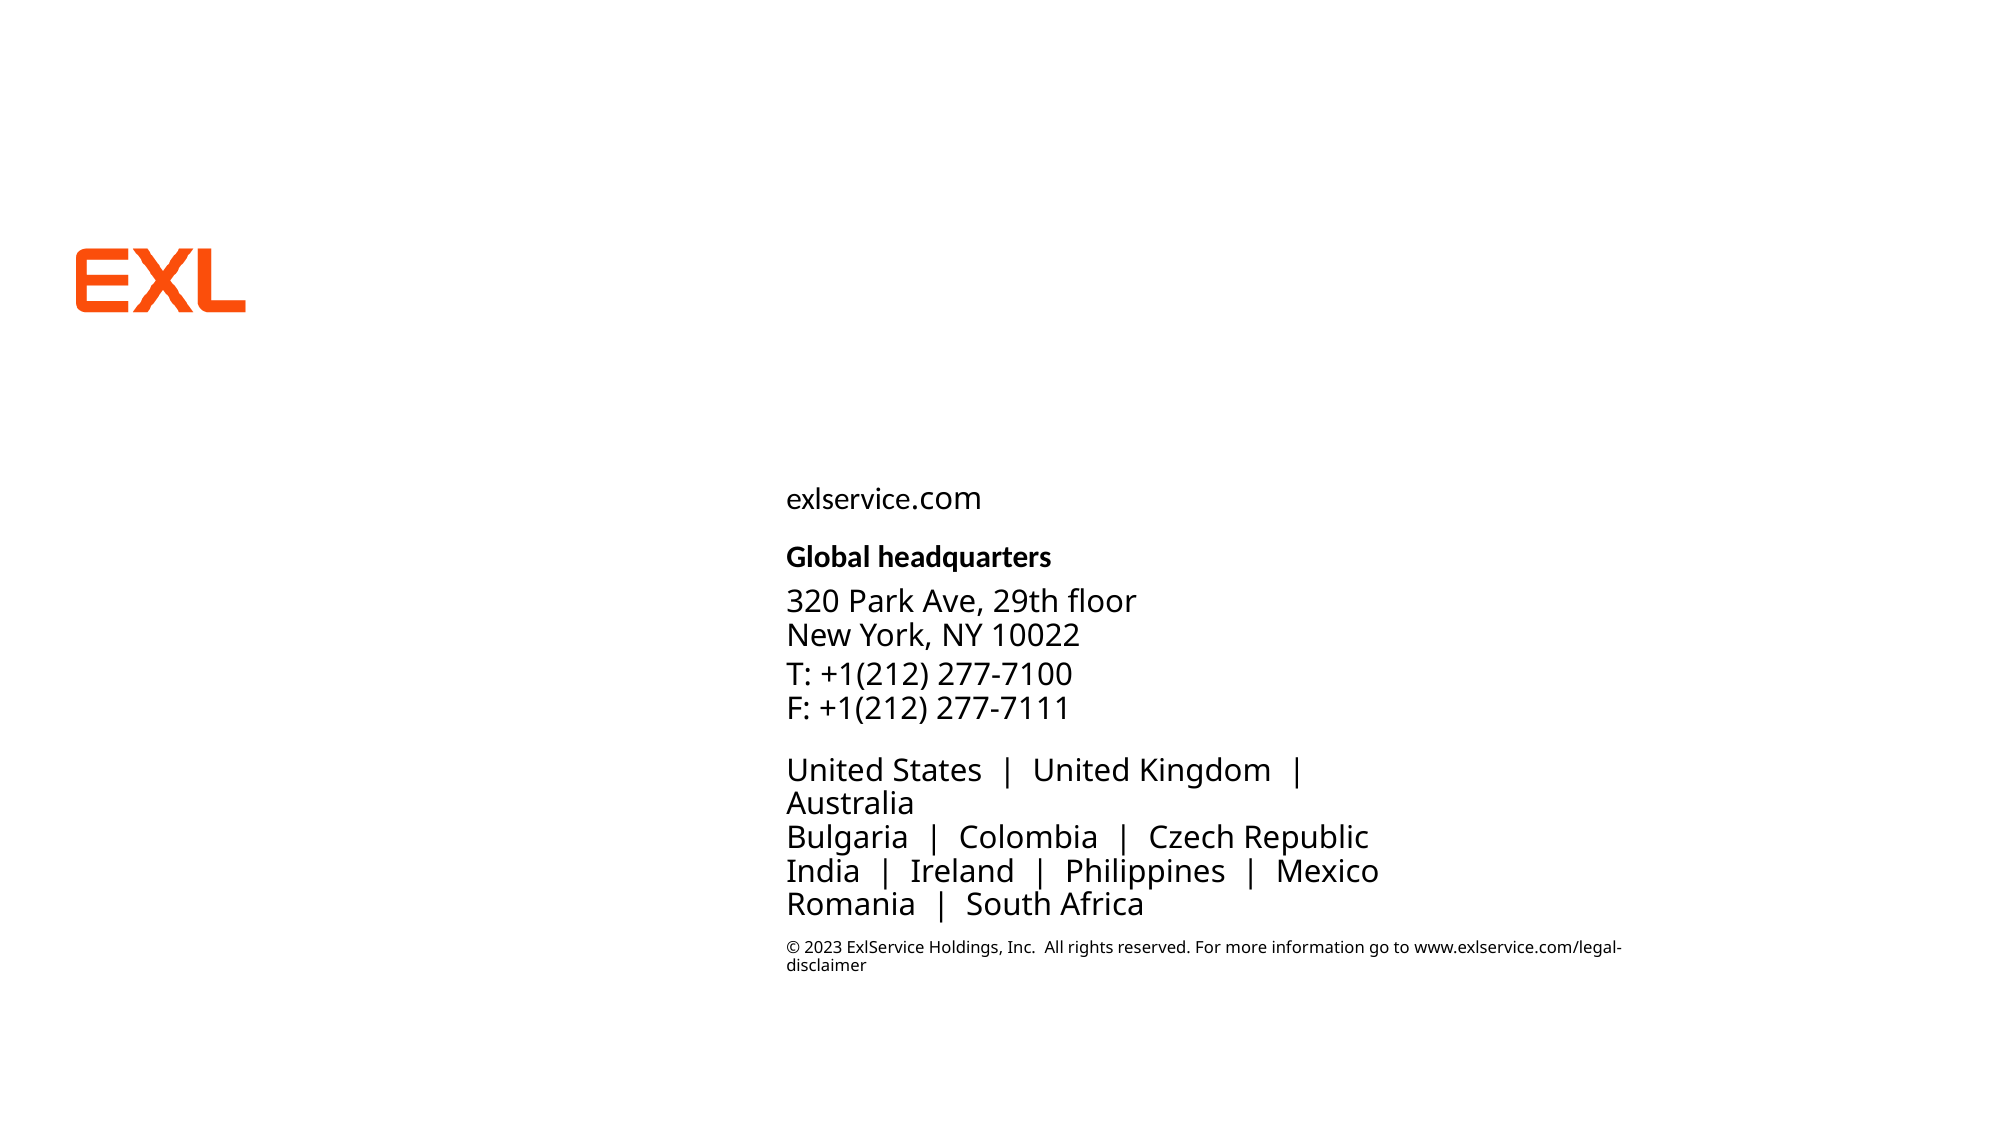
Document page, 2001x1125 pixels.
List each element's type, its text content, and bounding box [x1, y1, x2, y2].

list United States | United Kingdom | Australia Bulgaria | Colombia | Czech Republic India | Ireland | Philippines | Mexico Romania | South Africa [786, 754, 1411, 897]
list Global headquarters [786, 540, 1411, 579]
picture [12, 185, 308, 375]
text_box © 2023 ExlService Holdings, Inc. All rights reserved. For more information go to www.exlservice.com/legal-disclaimer [786, 939, 1695, 986]
list 320 Park Ave, 29th floor New York, NY 10022 T: +1(212) 277-7100 F: +1(212) 277-7111 [786, 585, 1411, 729]
list exlservice.com [786, 482, 1411, 529]
